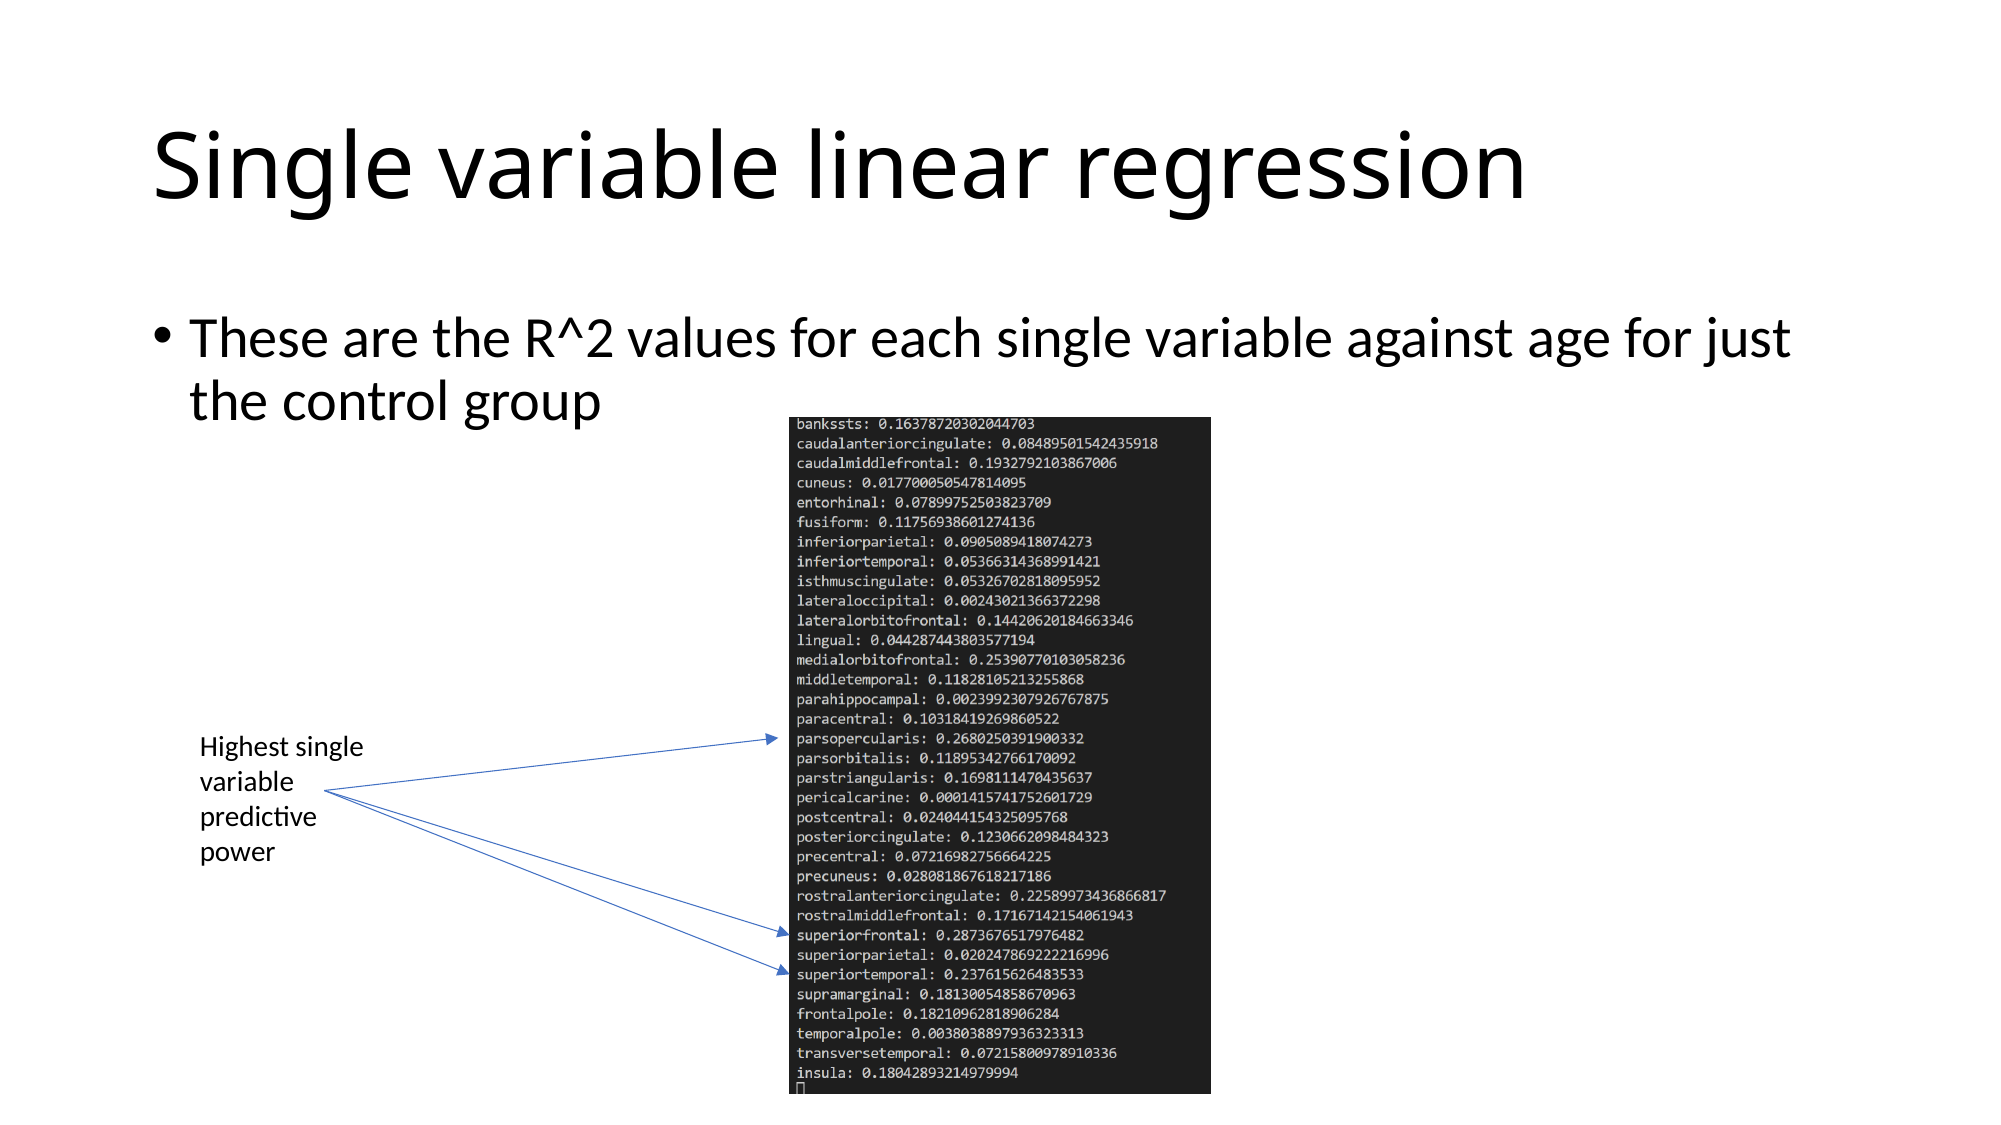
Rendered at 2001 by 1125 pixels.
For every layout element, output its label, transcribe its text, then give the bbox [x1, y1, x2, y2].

picture [789, 417, 1211, 1094]
text_box Highest single variable predictive power [185, 719, 413, 875]
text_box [324, 737, 779, 790]
title Single variable linear regression [137, 59, 1863, 278]
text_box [324, 790, 790, 975]
list These are the R^2 values for each single variable against age for just the control group [137, 299, 1863, 1014]
